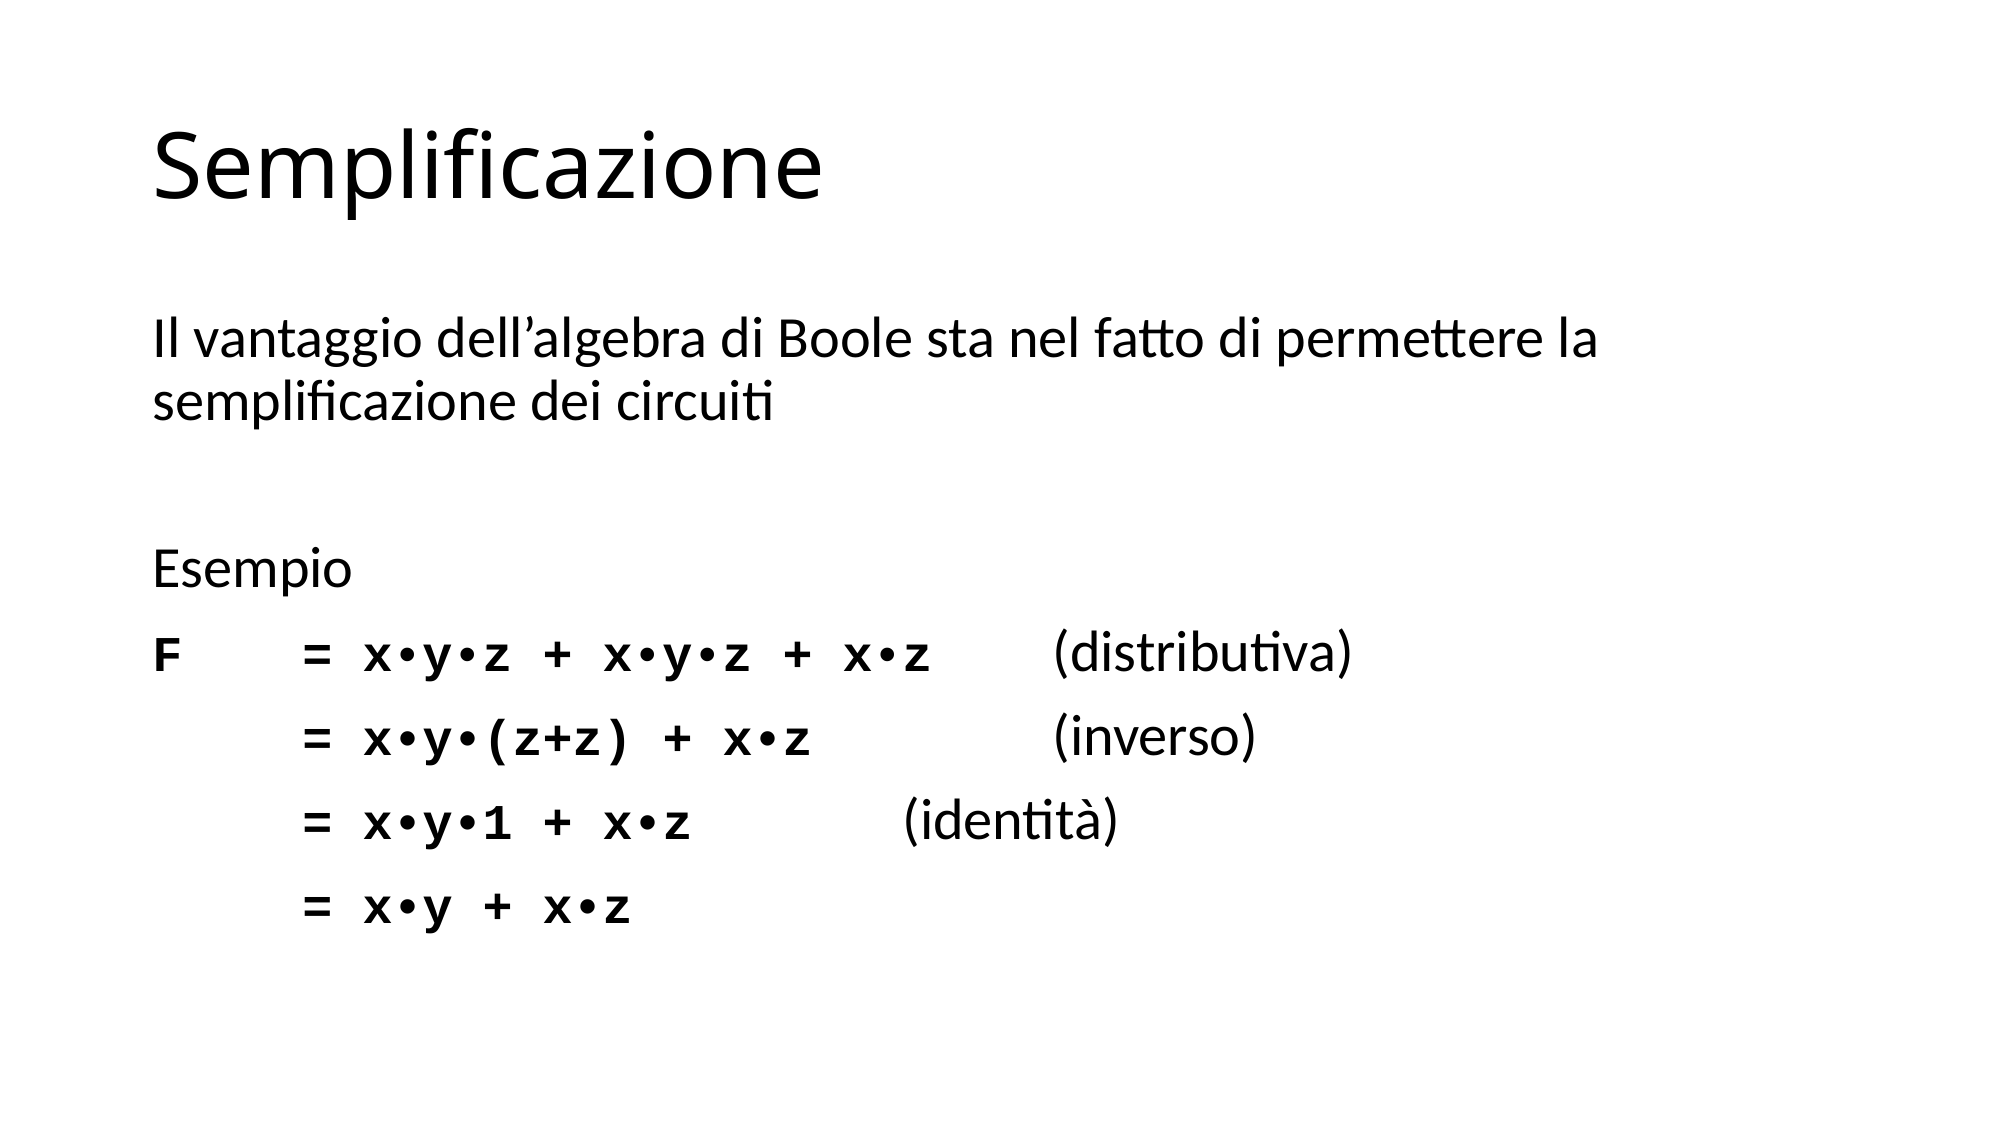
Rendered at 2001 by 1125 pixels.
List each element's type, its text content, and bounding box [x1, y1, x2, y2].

title Semplificazione [137, 59, 1863, 278]
list Il vantaggio dell’algebra di Boole sta nel fatto di permettere la semplificazione dei circuiti Esempio F = x•y•z + x•y•z + x•z (distributiva) = x•y•(z+z) + x•z (inverso) = x•y•1 + x•z (identità) = x•y + x•z [137, 299, 1863, 1014]
